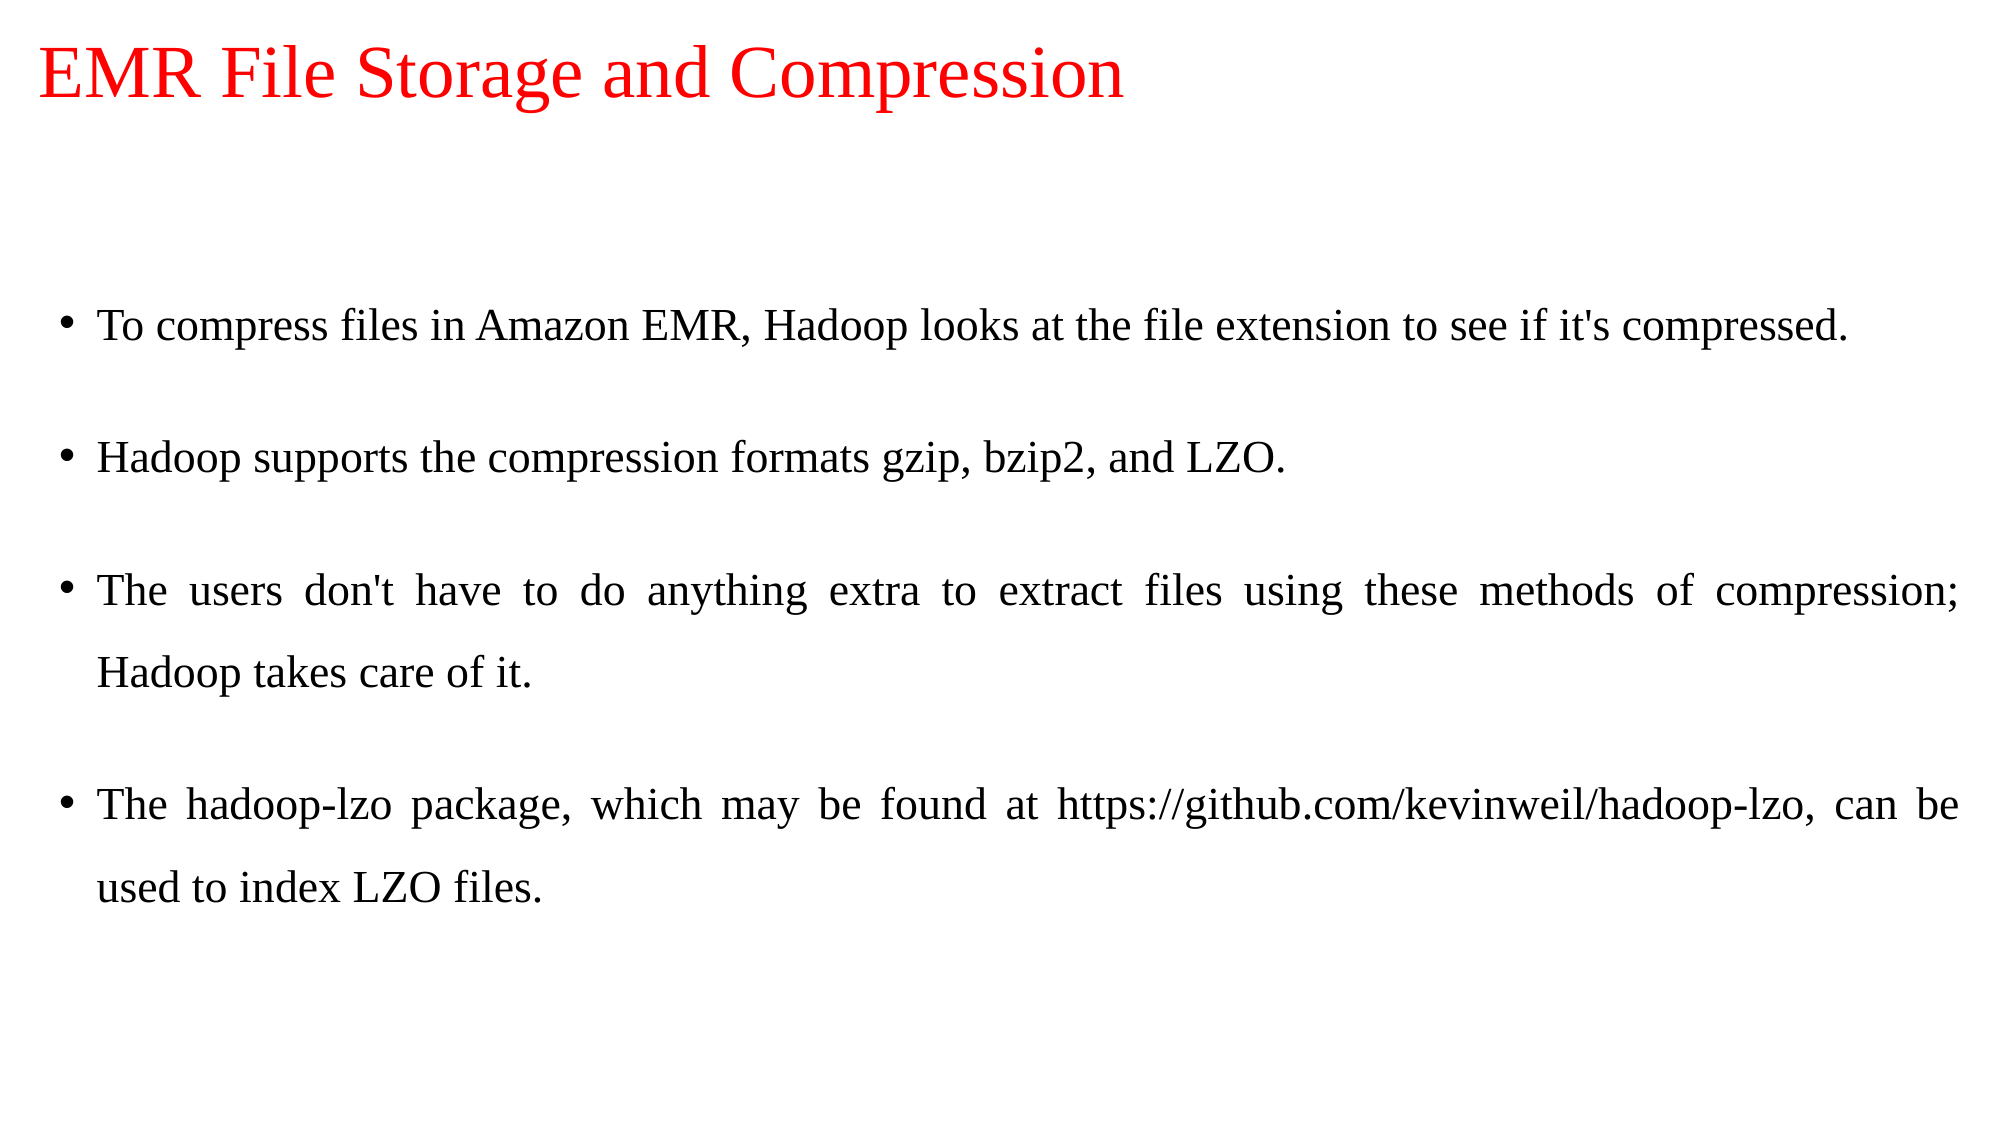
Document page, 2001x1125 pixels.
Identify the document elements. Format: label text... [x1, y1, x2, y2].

list To compress files in Amazon EMR, Hadoop looks at the file extension to see if it's compressed. Hadoop supports the compression formats gzip, bzip2, and LZO. The users don't have to do anything extra to extract files using these methods of compression; Hadoop takes care of it. The hadoop-lzo package, which may be found at https://github.com/kevinweil/hadoop-lzo, can be used to index LZO files. [44, 259, 1977, 1081]
title EMR File Storage and Compression [23, 13, 1956, 134]
